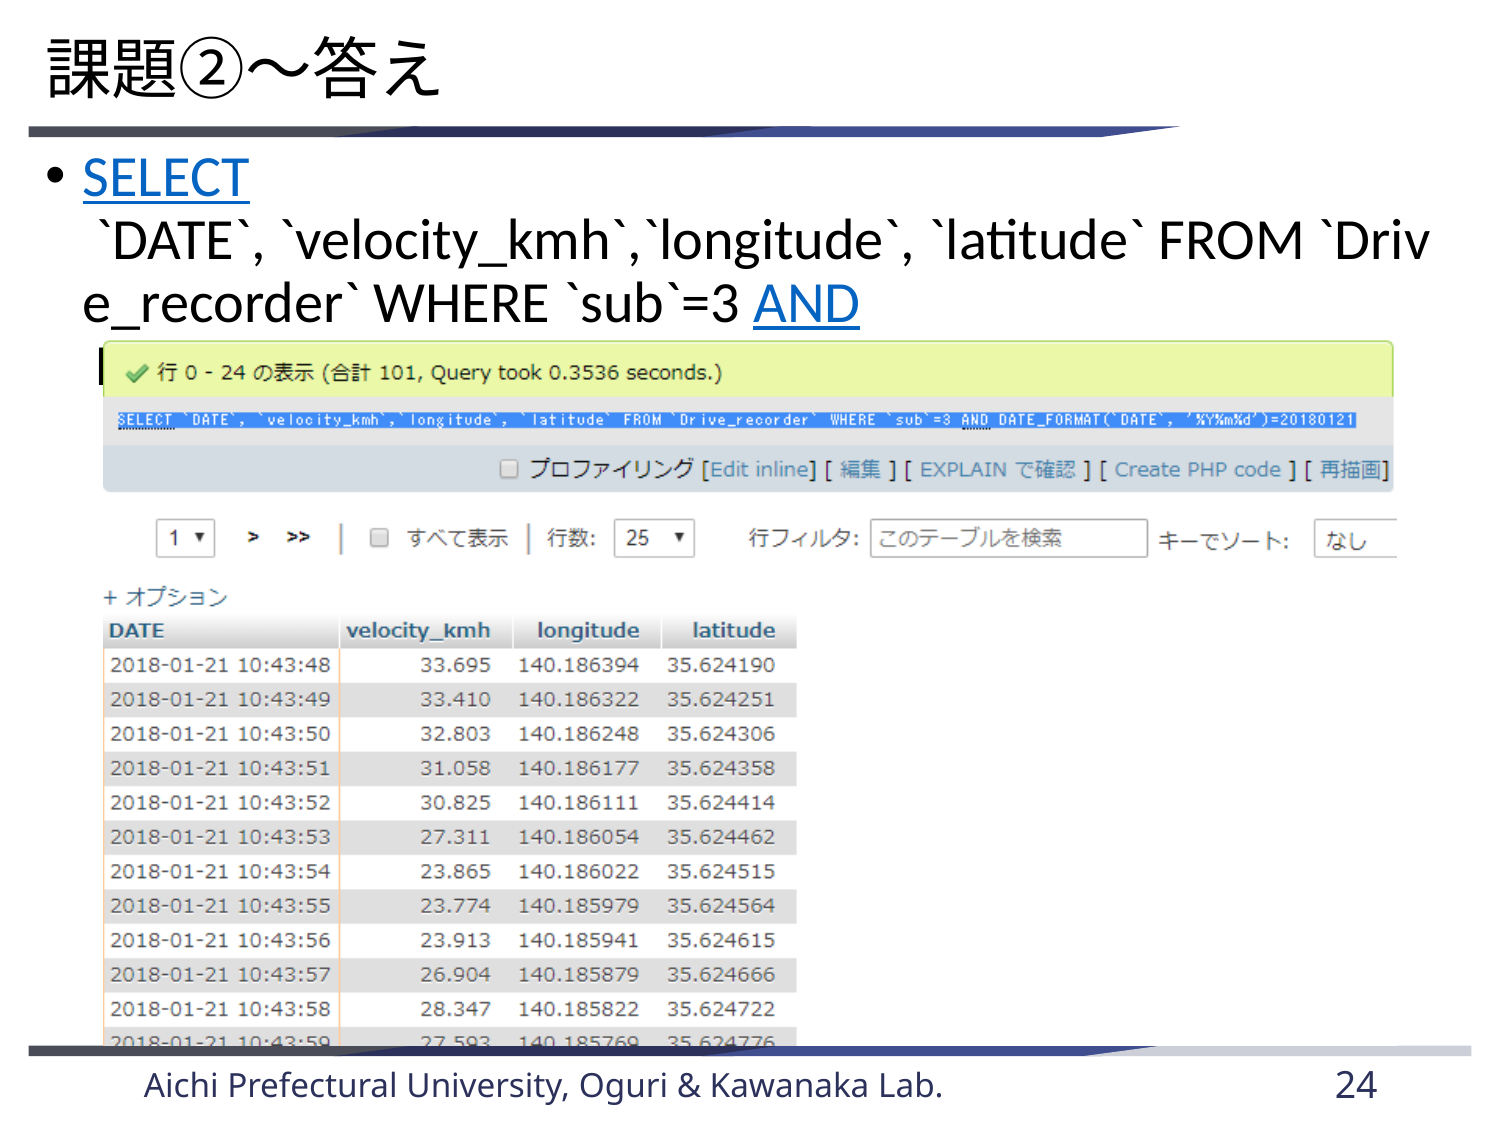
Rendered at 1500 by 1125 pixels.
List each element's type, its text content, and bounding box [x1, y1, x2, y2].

slide_number 24 [1055, 1057, 1393, 1117]
list SELECT `DATE`, `velocity_kmh`,`longitude`, `latitude` FROM `Drive_recorder` WHERE `sub`=3 AND DATE_FORMAT(`DATE`, '%Y%m%d')=20180121 [30, 139, 1470, 1046]
picture [103, 336, 1397, 1046]
title 課題②～答え [30, 17, 1470, 127]
